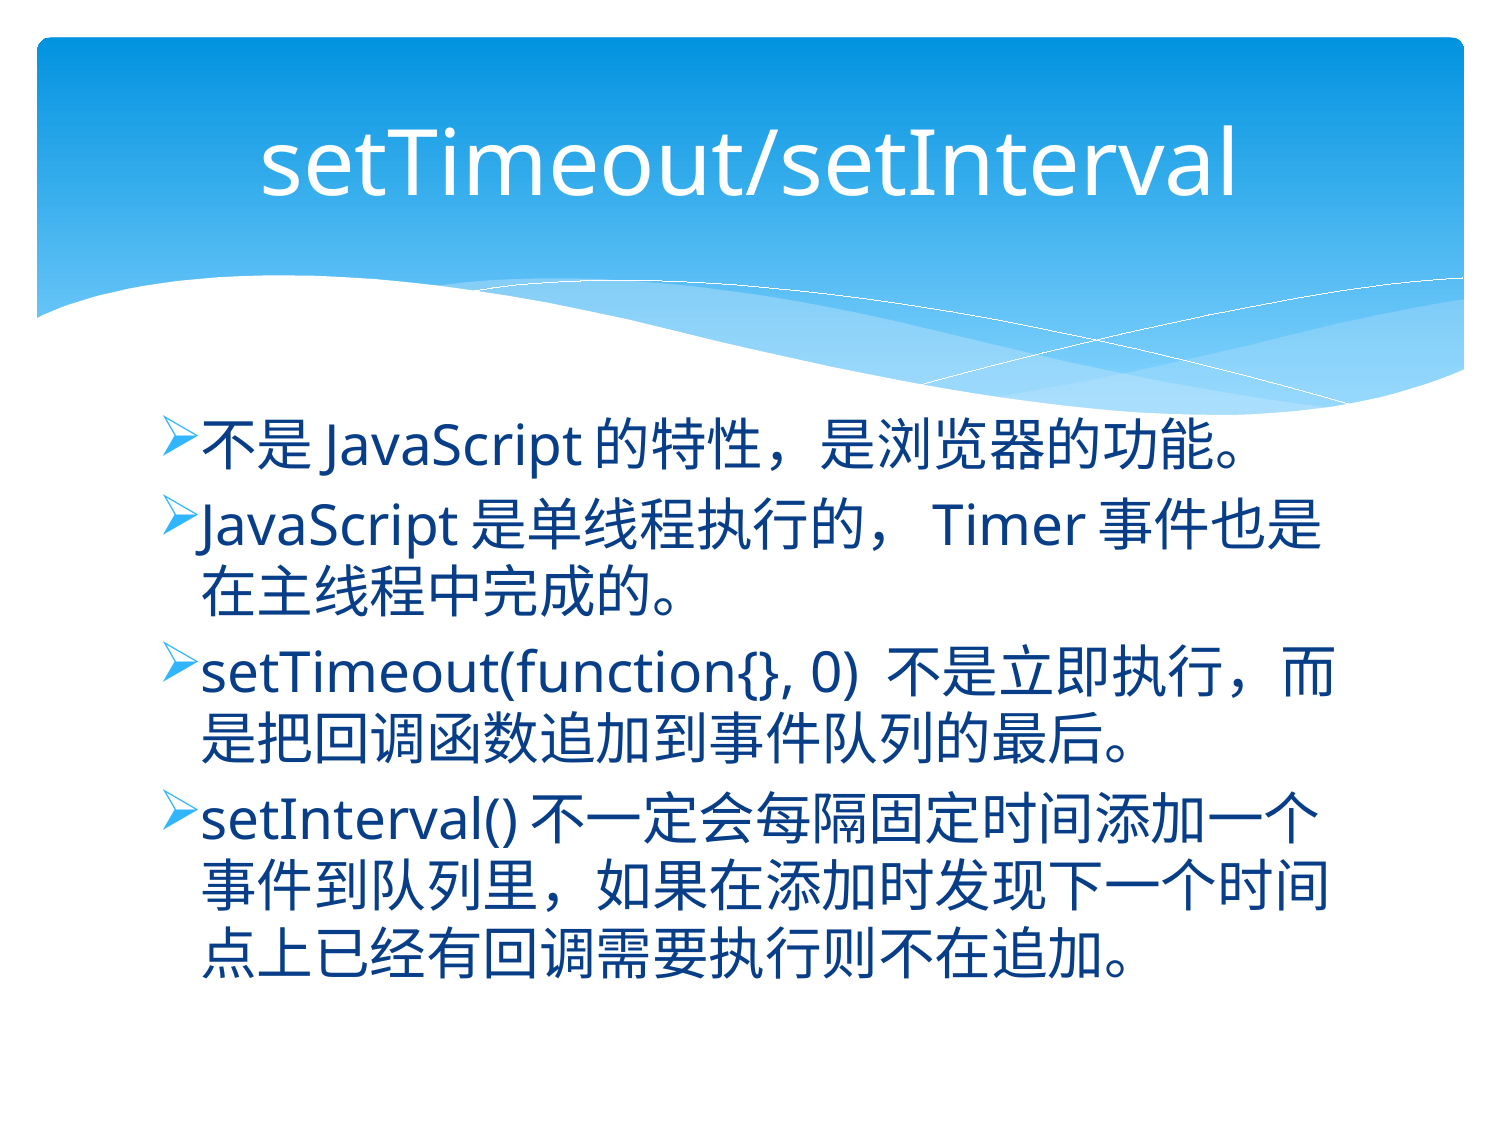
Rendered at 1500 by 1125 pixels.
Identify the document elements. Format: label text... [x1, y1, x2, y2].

list 不是JavaScript的特性，是浏览器的功能。 JavaScript是单线程执行的，Timer事件也是在主线程中完成的。 setTimeout(function{}, 0) 不是立即执行，而是把回调函数追加到事件队列的最后。 setInterval()不一定会每隔固定时间添加一个事件到队列里，如果在添加时发现下一个时间点上已经有回调需要执行则不在追加。 [143, 401, 1359, 1005]
title setTimeout/setInterval [75, 55, 1425, 261]
